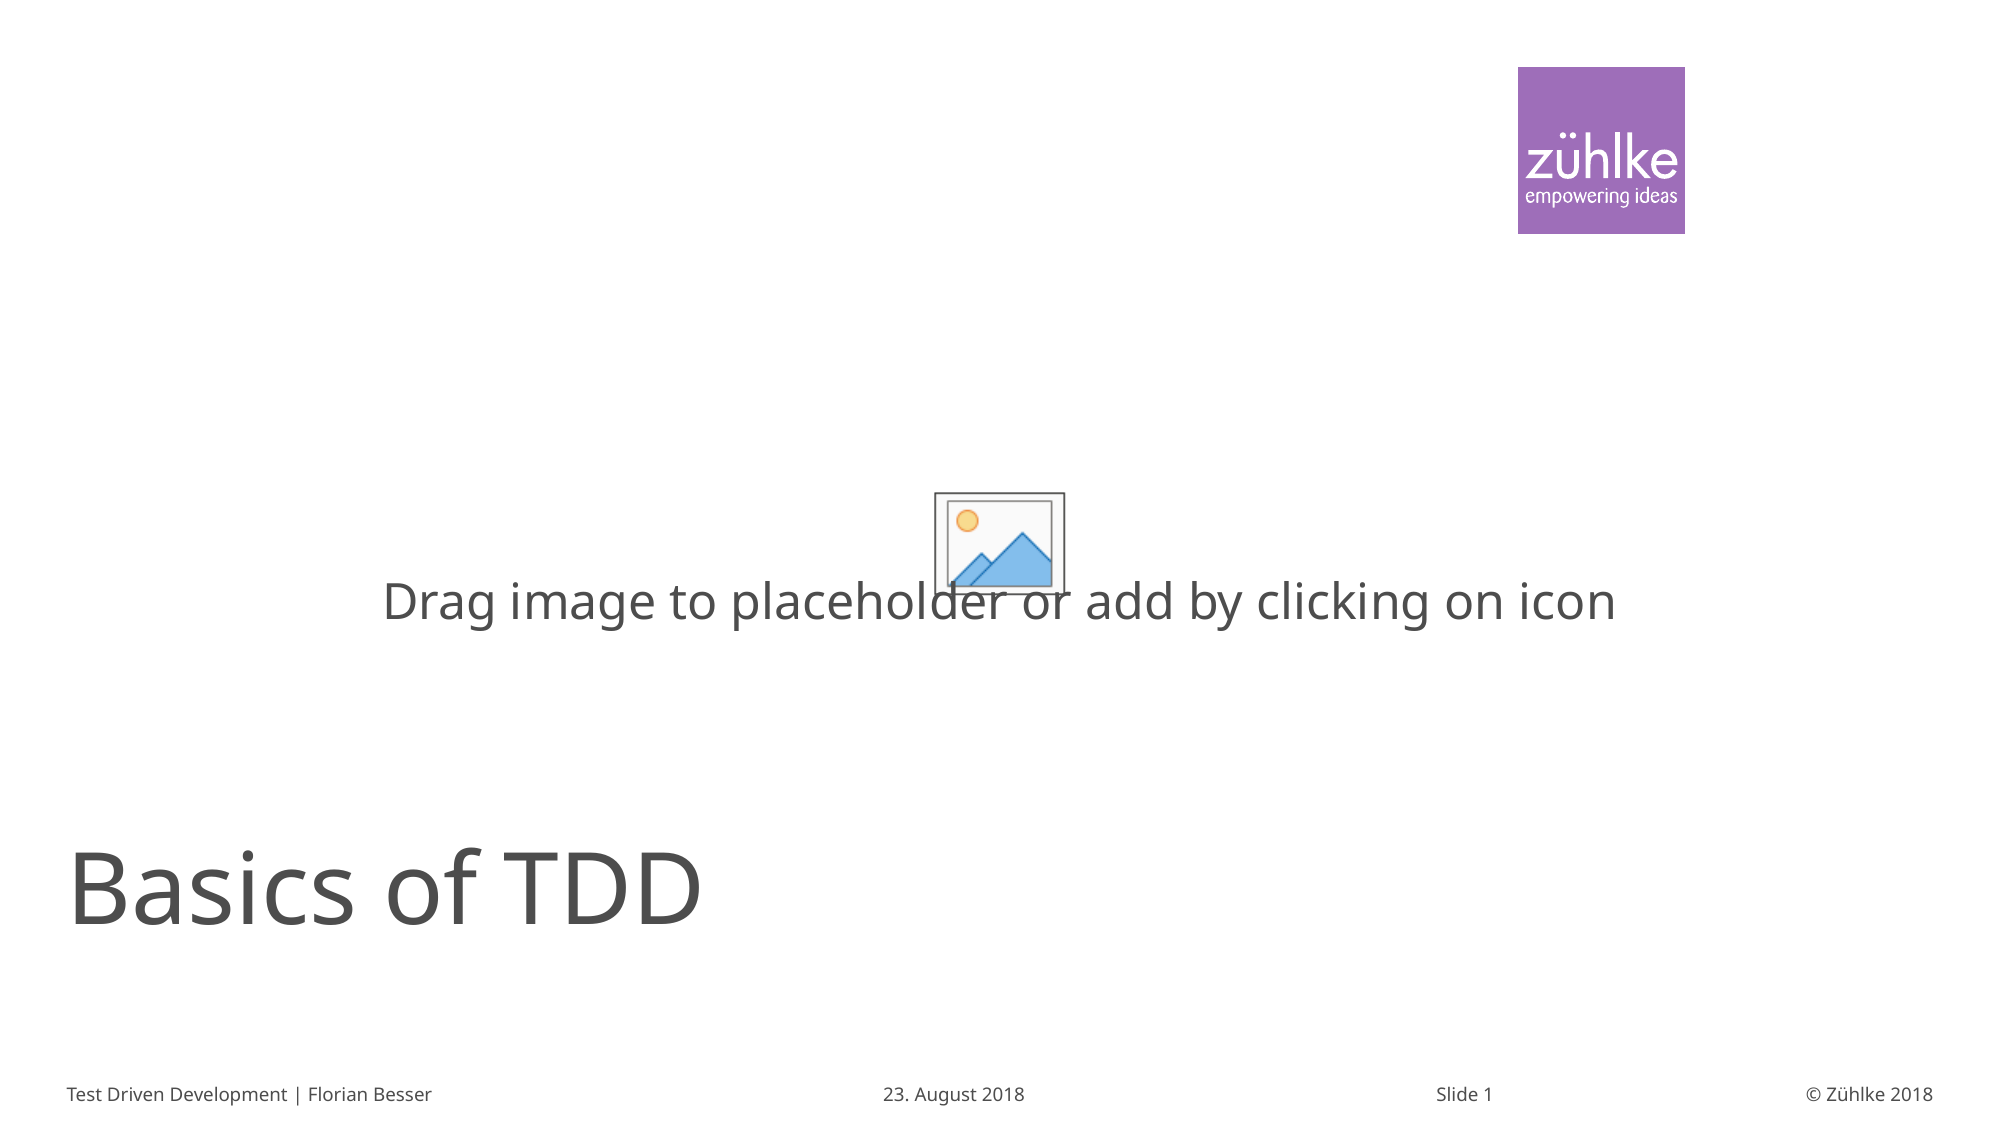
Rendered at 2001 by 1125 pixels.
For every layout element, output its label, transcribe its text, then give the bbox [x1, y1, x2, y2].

title Basics of TDD [66, 830, 1934, 1059]
picture [66, 294, 1934, 794]
